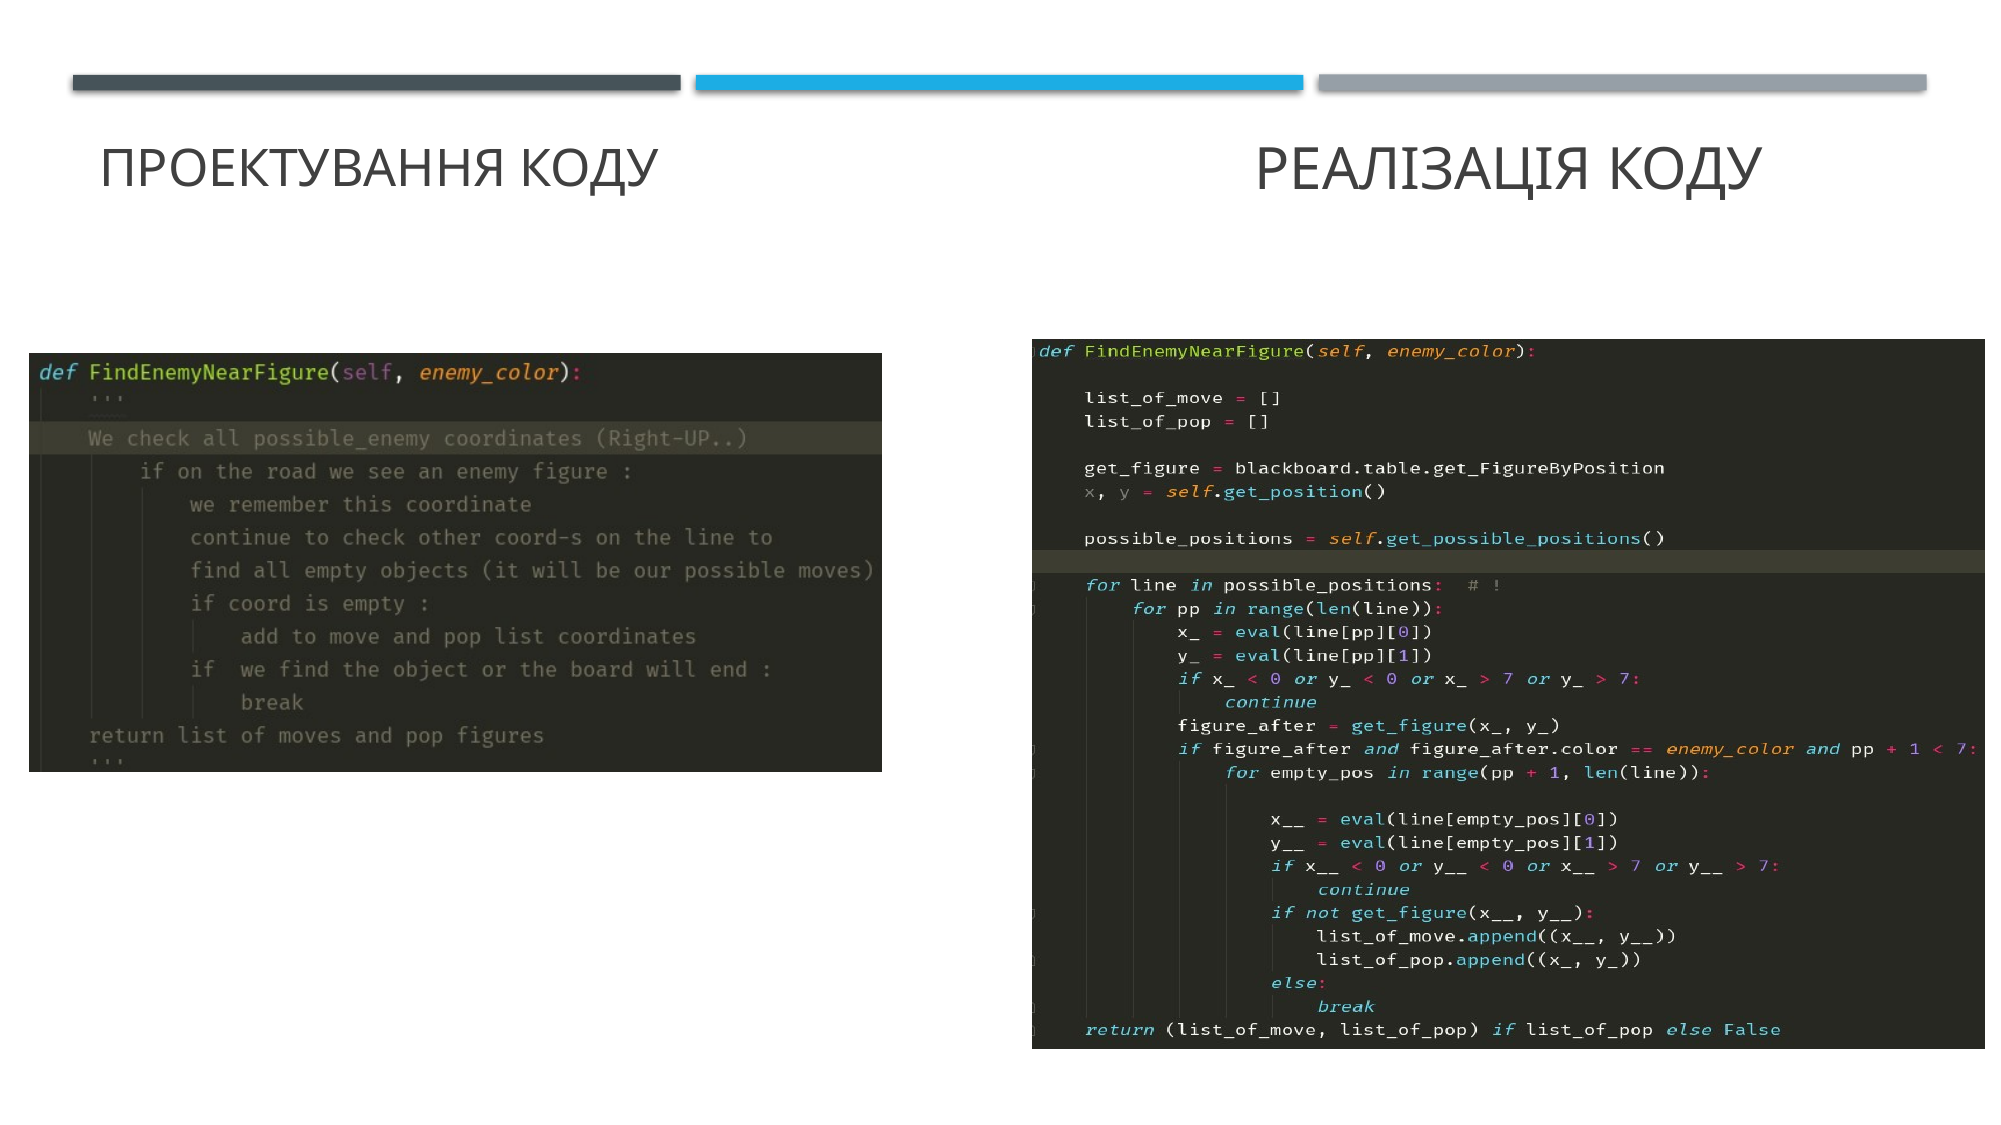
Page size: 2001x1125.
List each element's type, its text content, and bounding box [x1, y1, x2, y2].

picture [29, 353, 883, 772]
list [1032, 339, 1986, 1050]
title Проектування коду [71, 114, 686, 205]
text_box Реалізація коду [1201, 117, 1816, 209]
